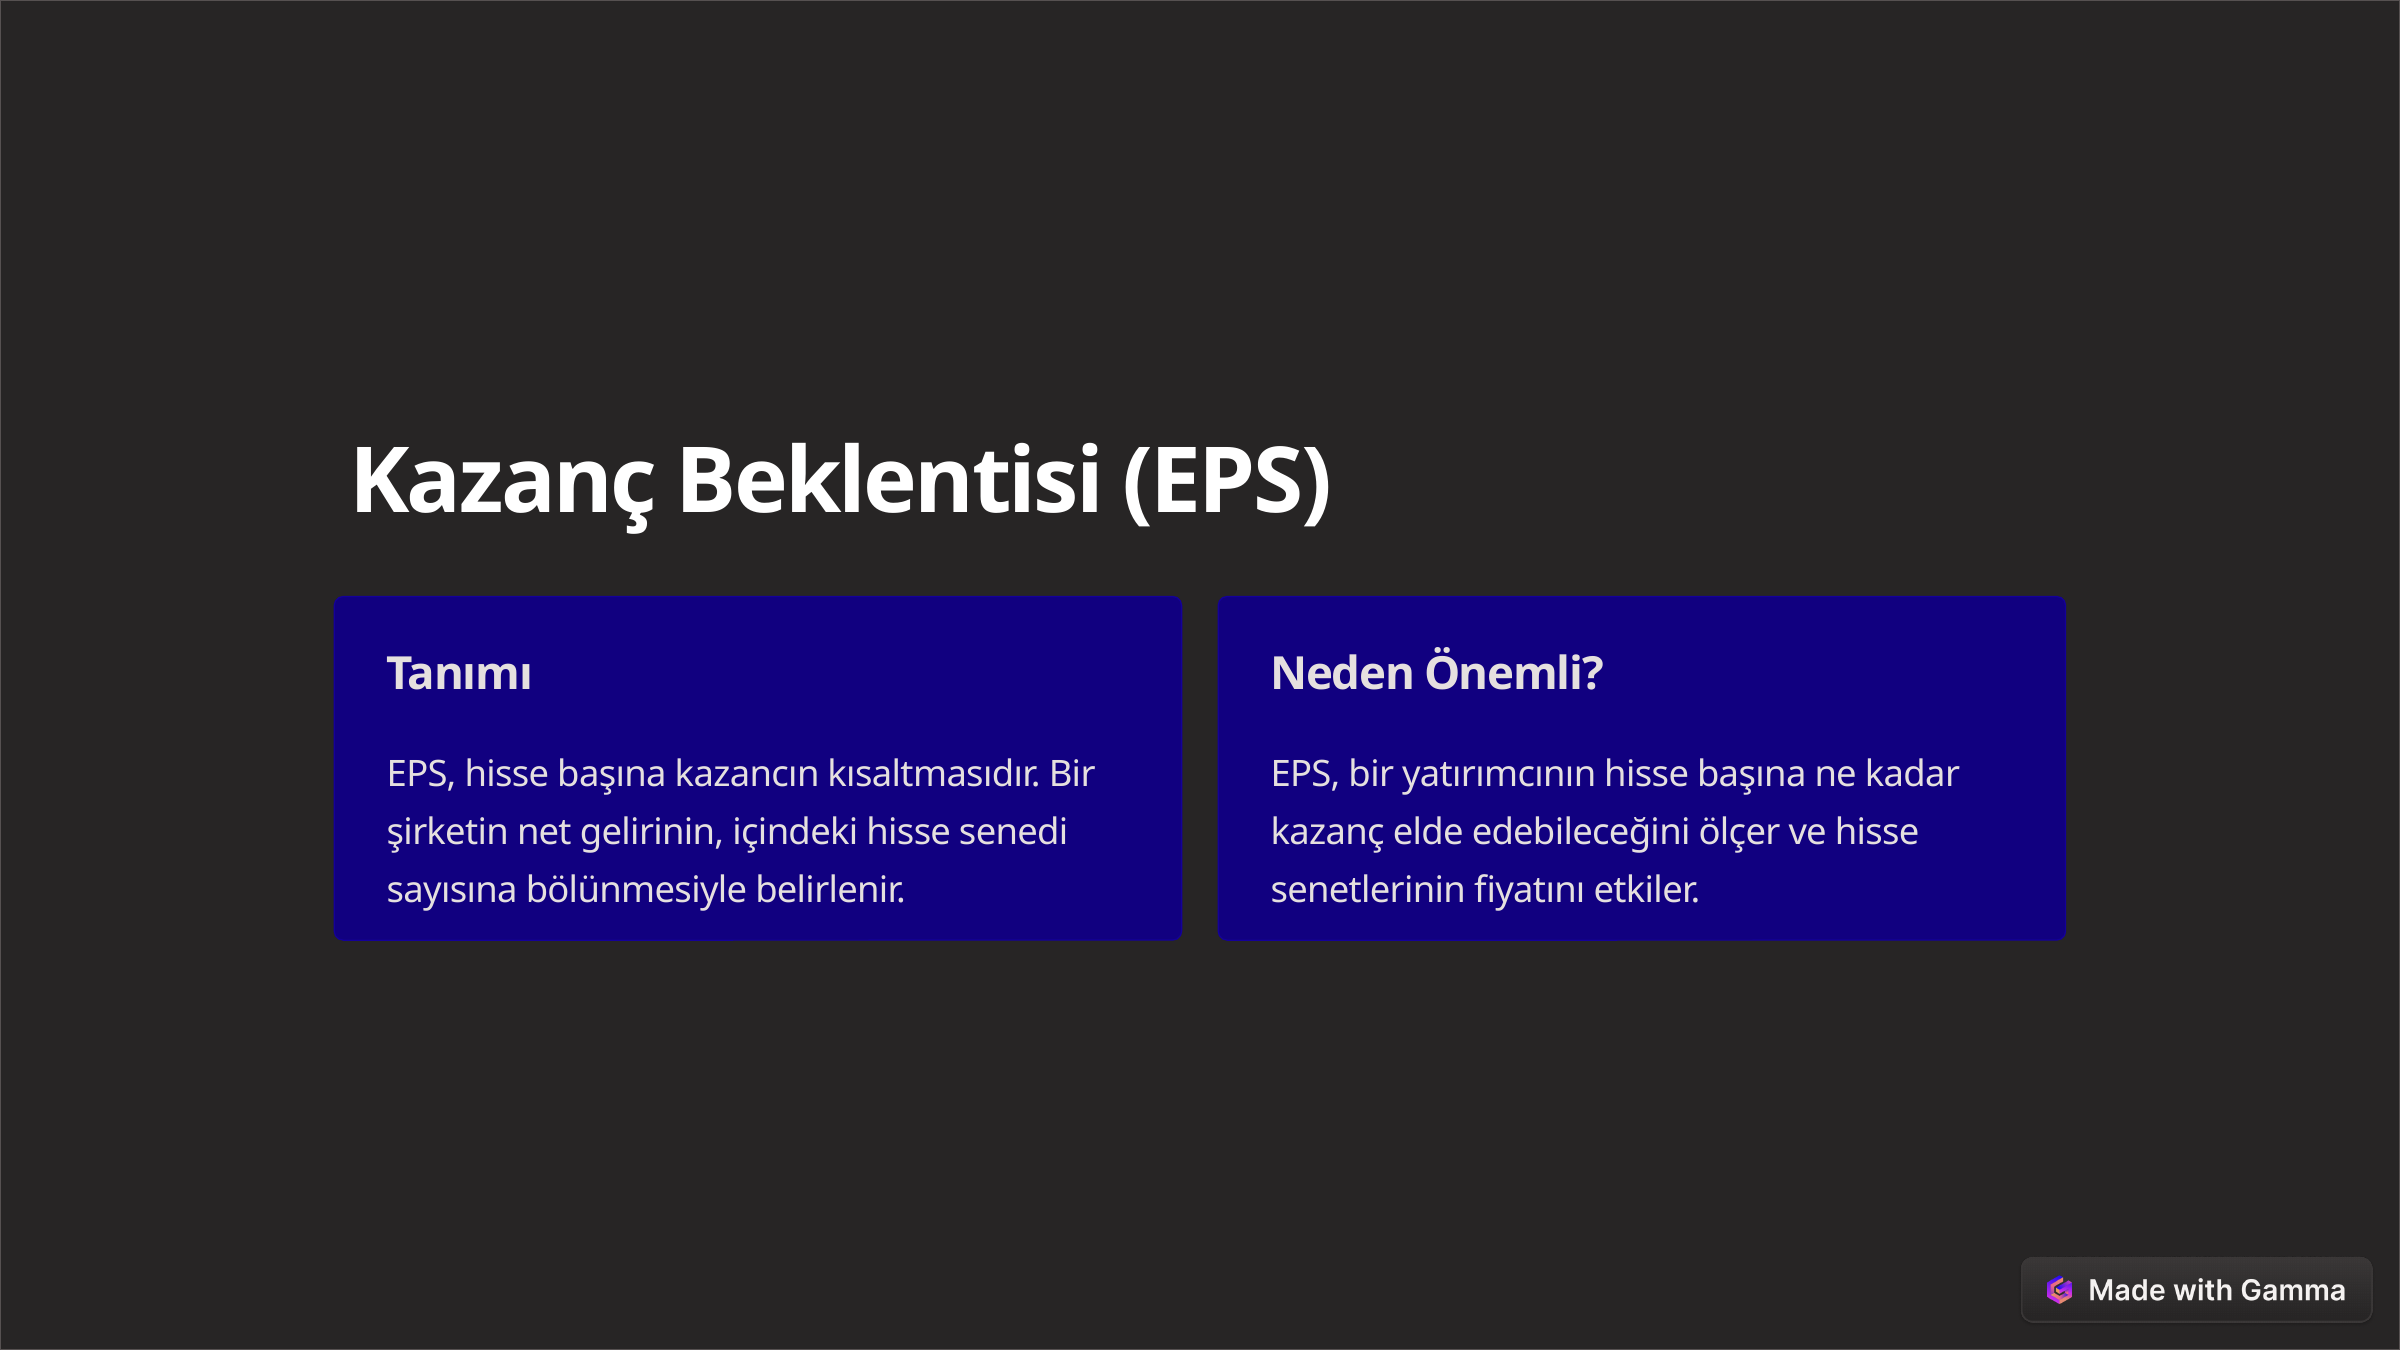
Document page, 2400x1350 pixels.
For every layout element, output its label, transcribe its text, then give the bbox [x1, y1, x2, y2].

text_box Tanımı [371, 634, 737, 692]
text_box Kazanç Beklentisi (EPS) [334, 409, 1341, 524]
text_box [1218, 596, 2066, 941]
text_box [0, 0, 2400, 1350]
text_box Neden Önemli? [1255, 634, 1621, 692]
picture [2008, 1244, 2385, 1335]
text_box EPS, hisse başına kazancın kısaltmasıdır. Bir şirketin net gelirinin, içindeki hisse senedi sayısına bölünmesiyle belirlenir. [371, 727, 1144, 903]
text_box EPS, bir yatırımcının hisse başına ne kadar kazanç elde edebileceğini ölçer ve hisse senetlerinin fiyatını etkiler. [1255, 727, 2028, 903]
text_box [334, 596, 1182, 941]
